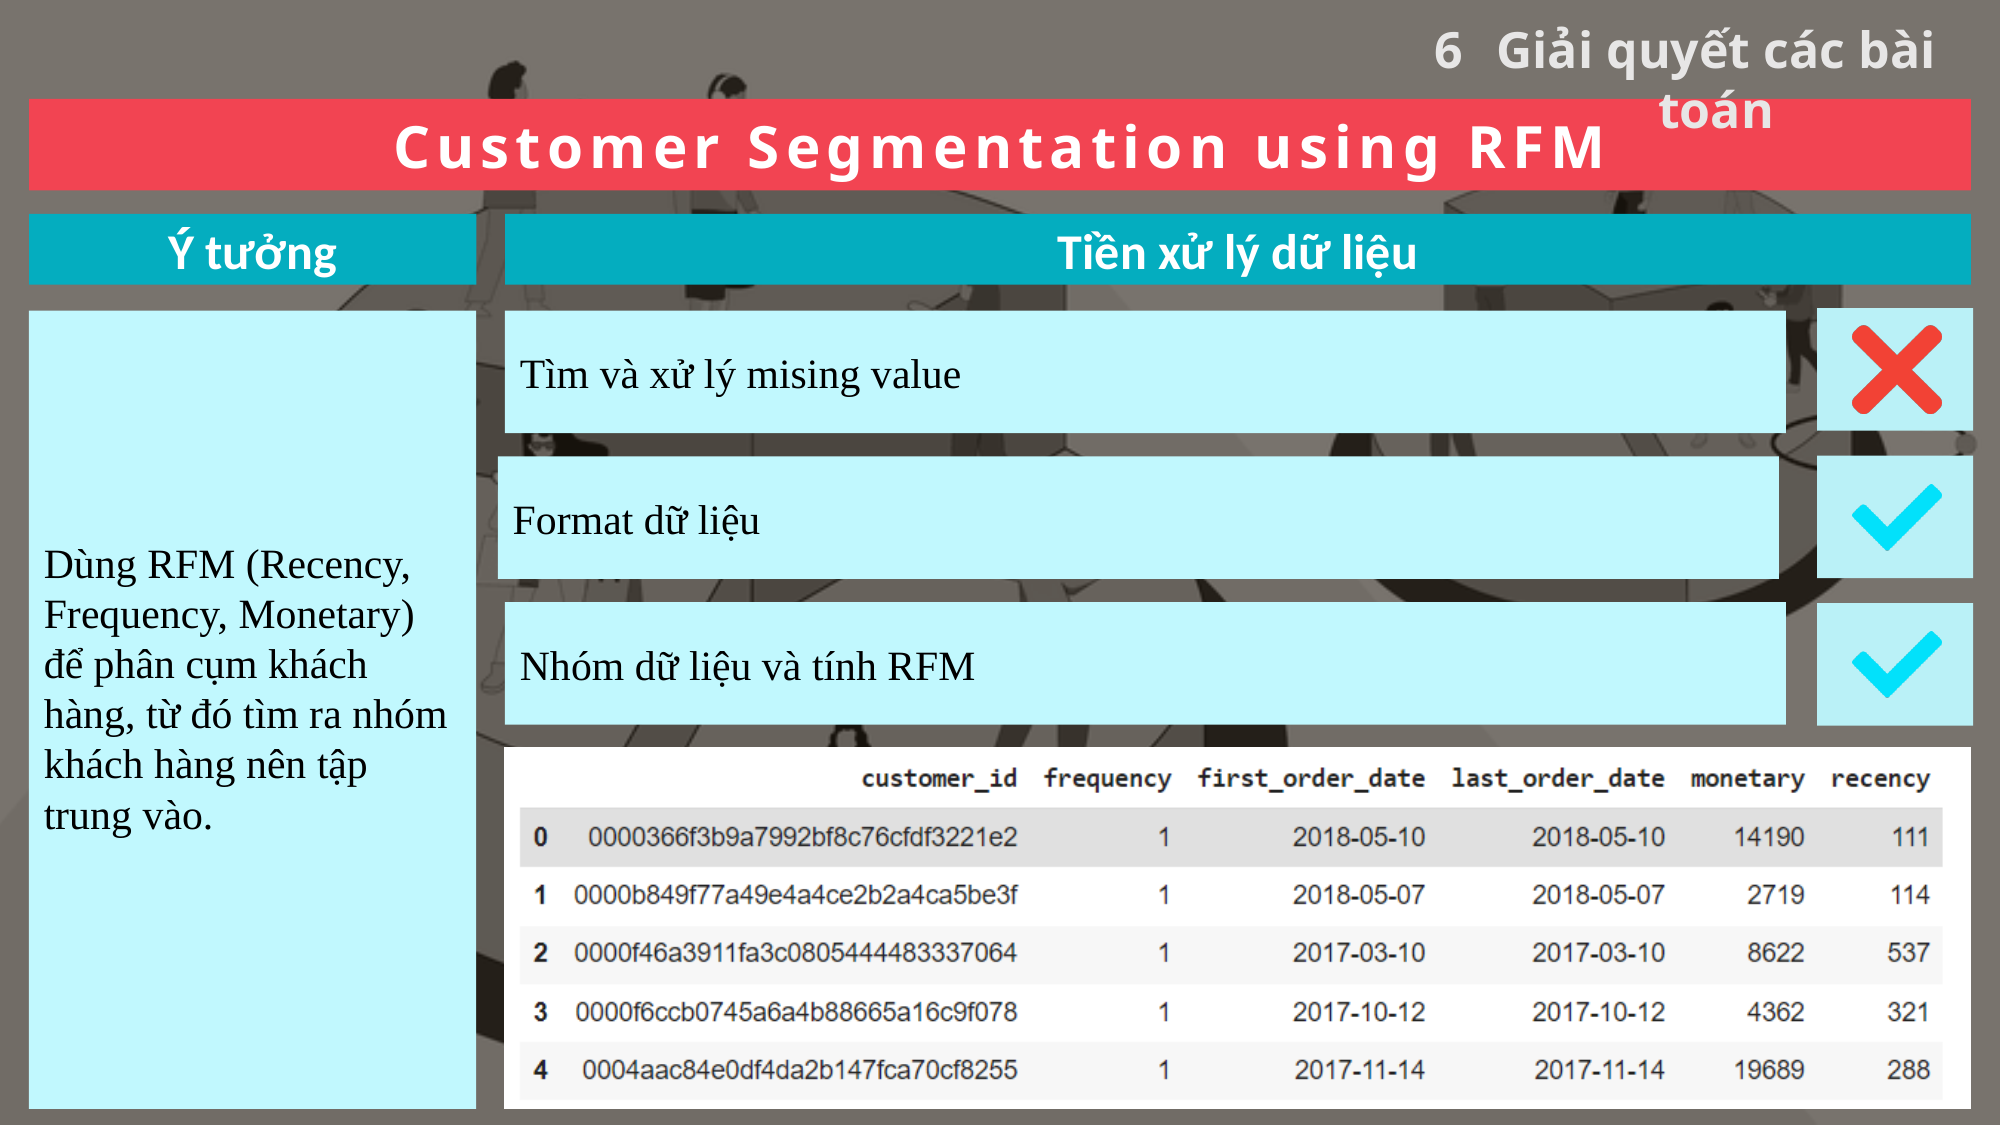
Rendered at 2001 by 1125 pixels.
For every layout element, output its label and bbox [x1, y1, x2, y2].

text_box [1421, 11, 2000, 88]
picture [0, 0, 2000, 1125]
